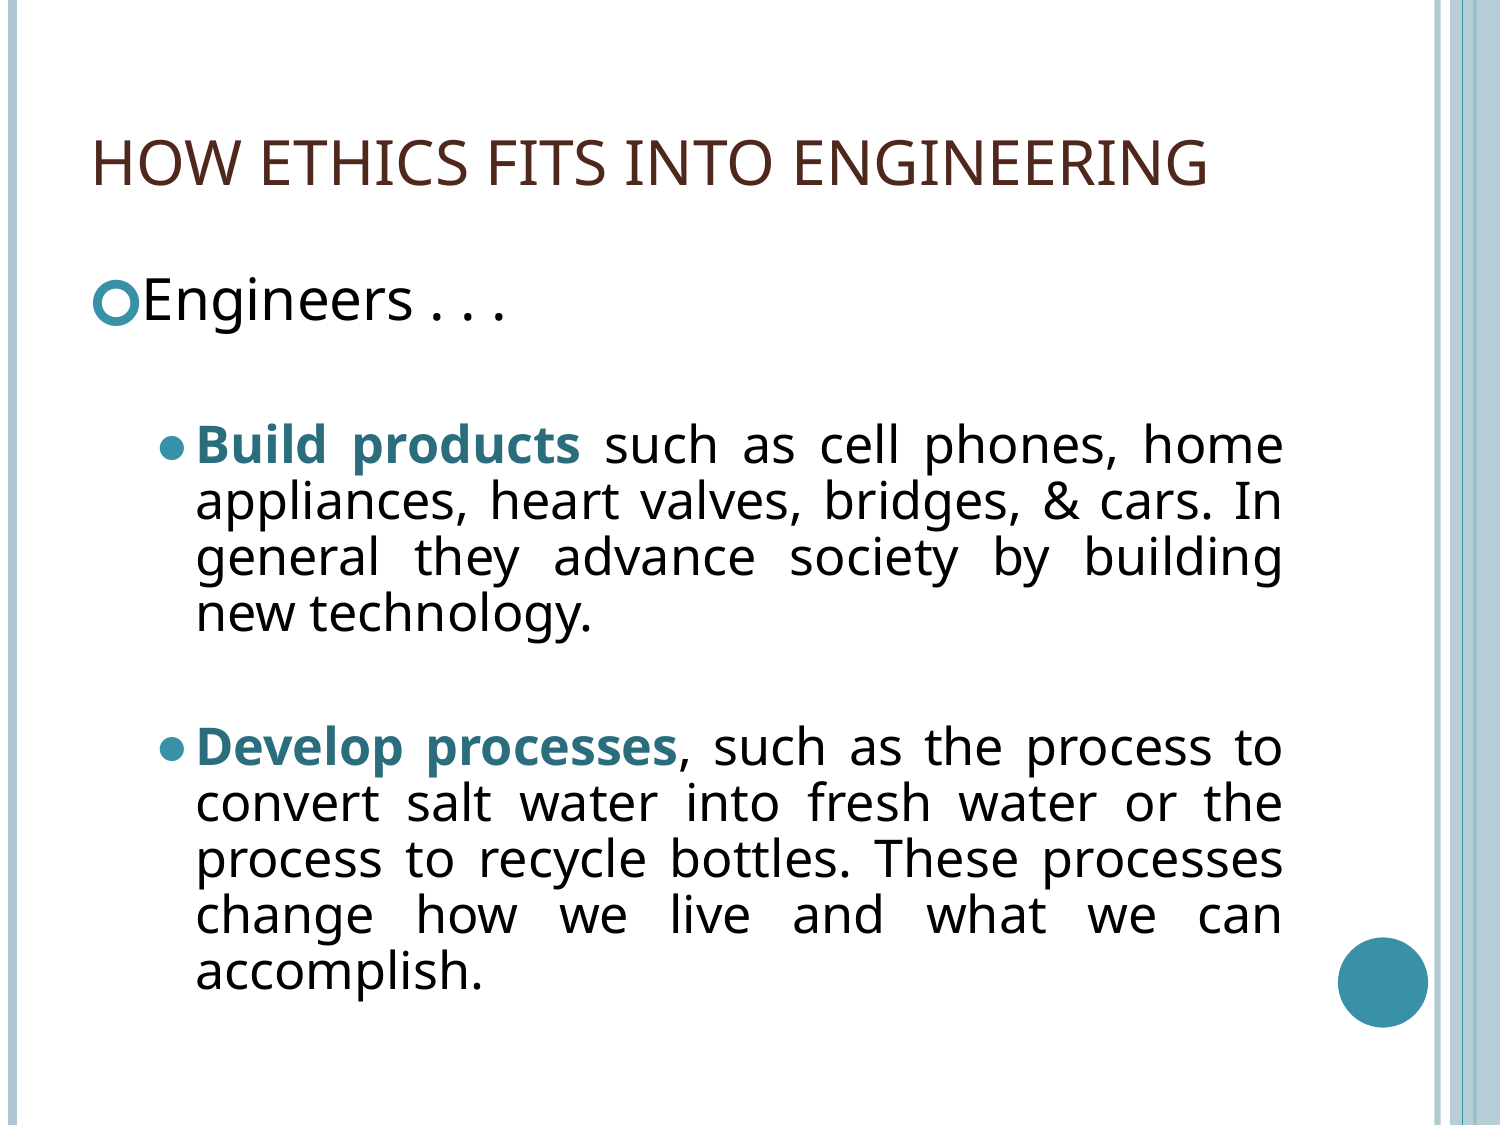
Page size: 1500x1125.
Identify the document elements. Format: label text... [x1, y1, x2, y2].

list Engineers . . . Build products such as cell phones, home appliances, heart valves, bridges, & cars. In general they advance society by building new technology. Develop processes, such as the process to convert salt water into fresh water or the process to recycle bottles. These processes change how we live and what we can accomplish. [75, 262, 1300, 1062]
title HOW ETHICS FITS INTO ENGINEERING [75, 17, 1300, 206]
